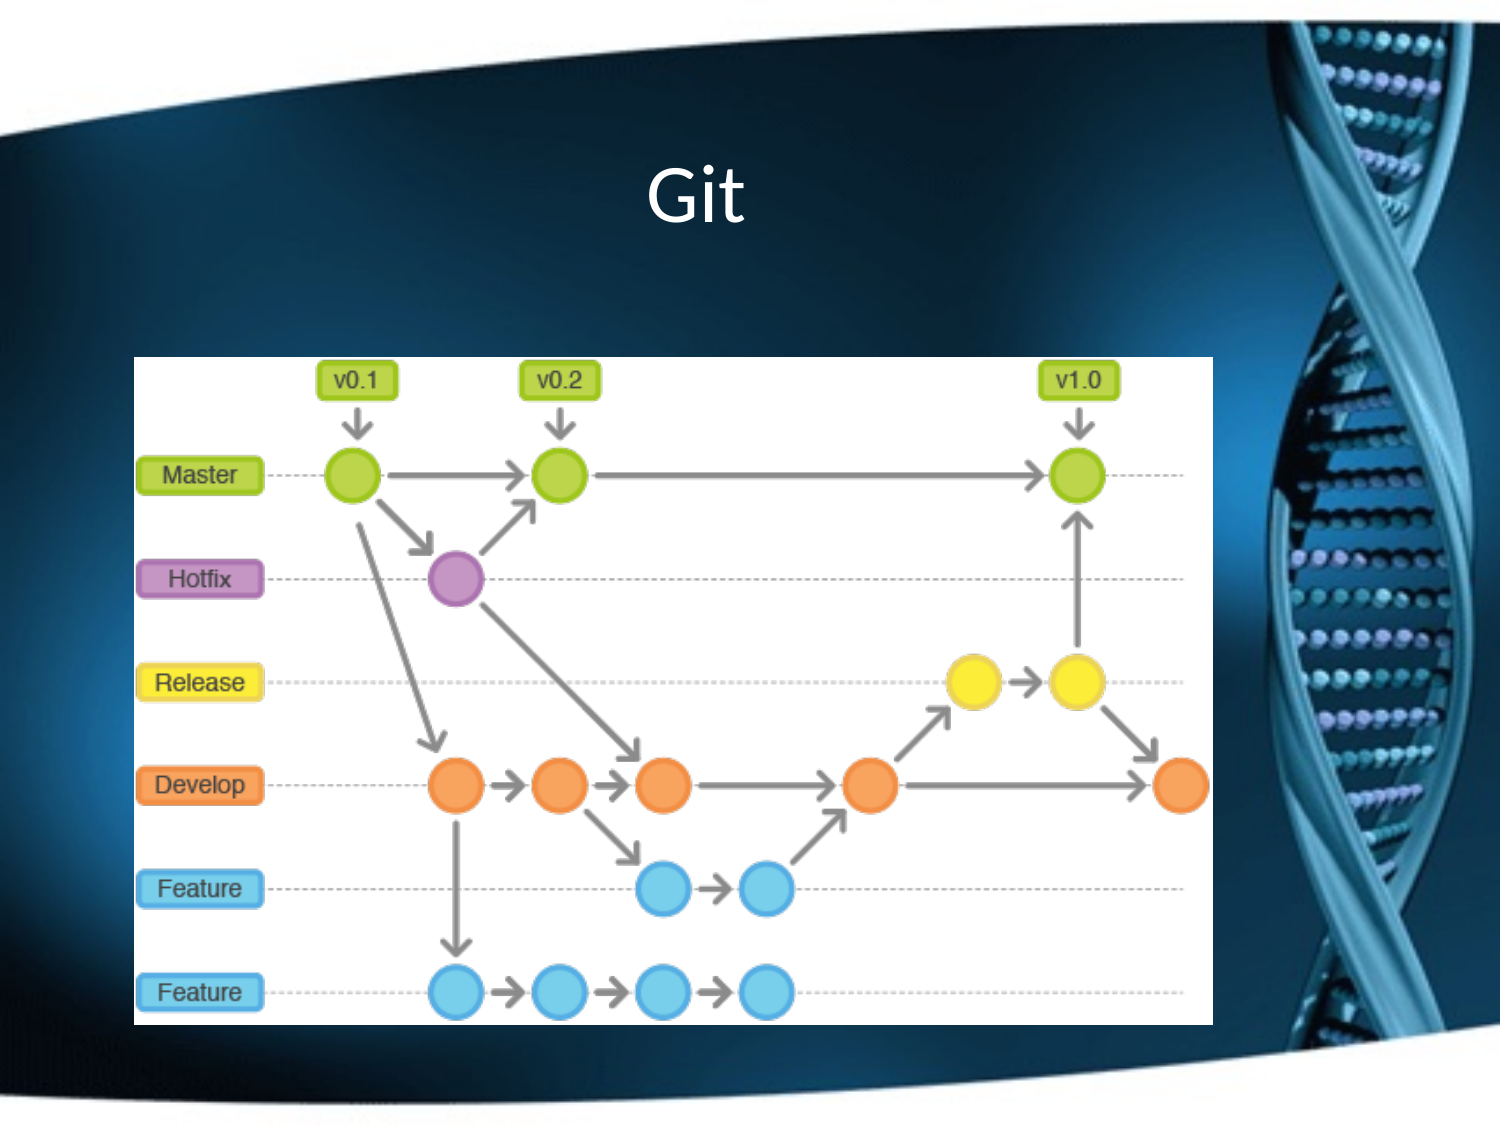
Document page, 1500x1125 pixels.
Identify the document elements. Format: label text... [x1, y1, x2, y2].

text_box Git [82, 131, 1311, 247]
picture [0, 0, 1500, 1125]
